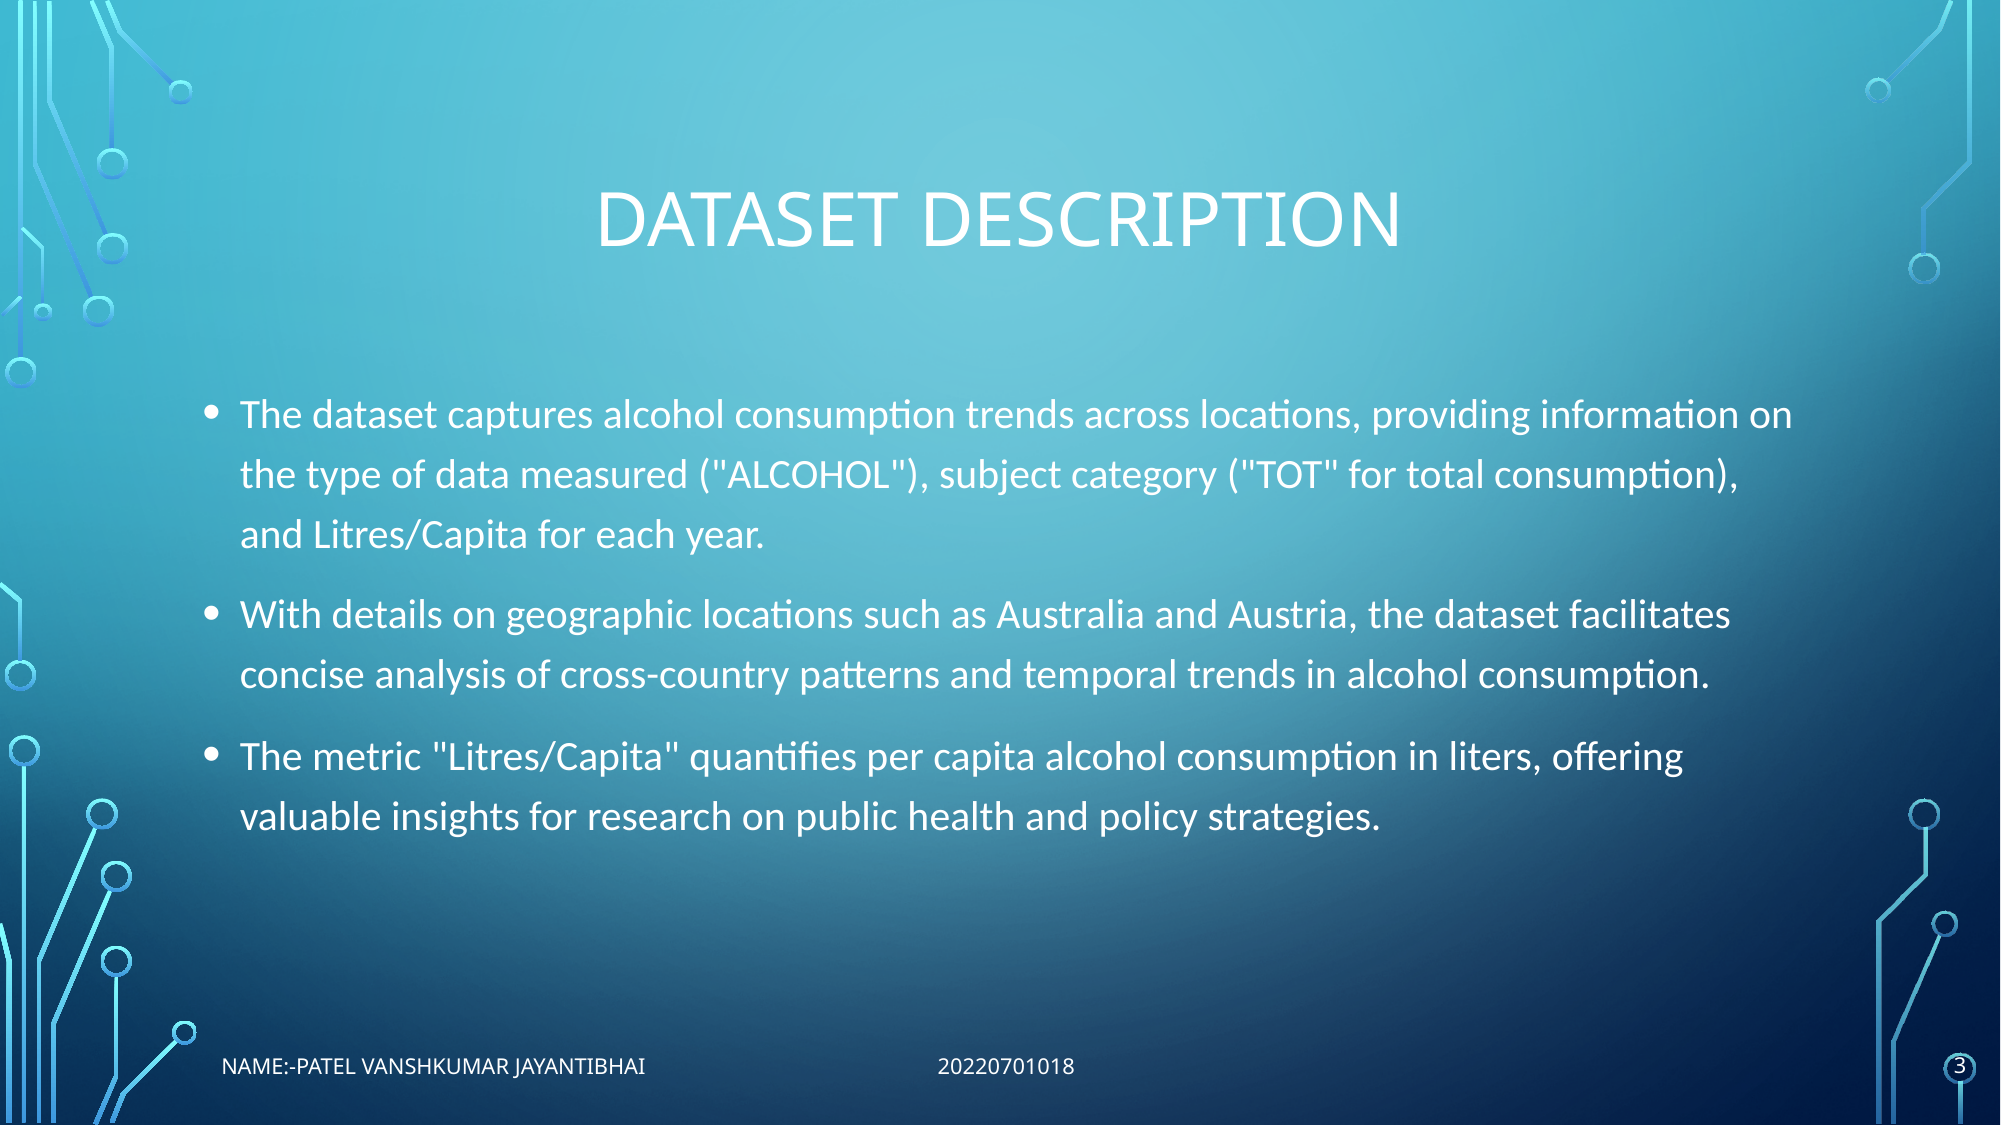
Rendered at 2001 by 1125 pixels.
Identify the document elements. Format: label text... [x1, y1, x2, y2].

list The dataset captures alcohol consumption trends across locations, providing information on the type of data measured ("ALCOHOL"), subject category ("TOT" for total consumption), and Litres/Capita for each year. With details on geographic locations such as Australia and Austria, the dataset facilitates concise analysis of cross-country patterns and temporal trends in alcohol consumption. The metric "Litres/Capita" quantifies per capita alcohol consumption in liters, offering valuable insights for research on public health and policy strategies. [187, 369, 1813, 950]
slide_number 3 [1854, 1036, 1982, 1097]
footer Name:-patel vanshkumar jayantibhai 20220701018 [206, 1036, 1230, 1097]
title DATASET DESCRIPTION [187, 101, 1813, 344]
